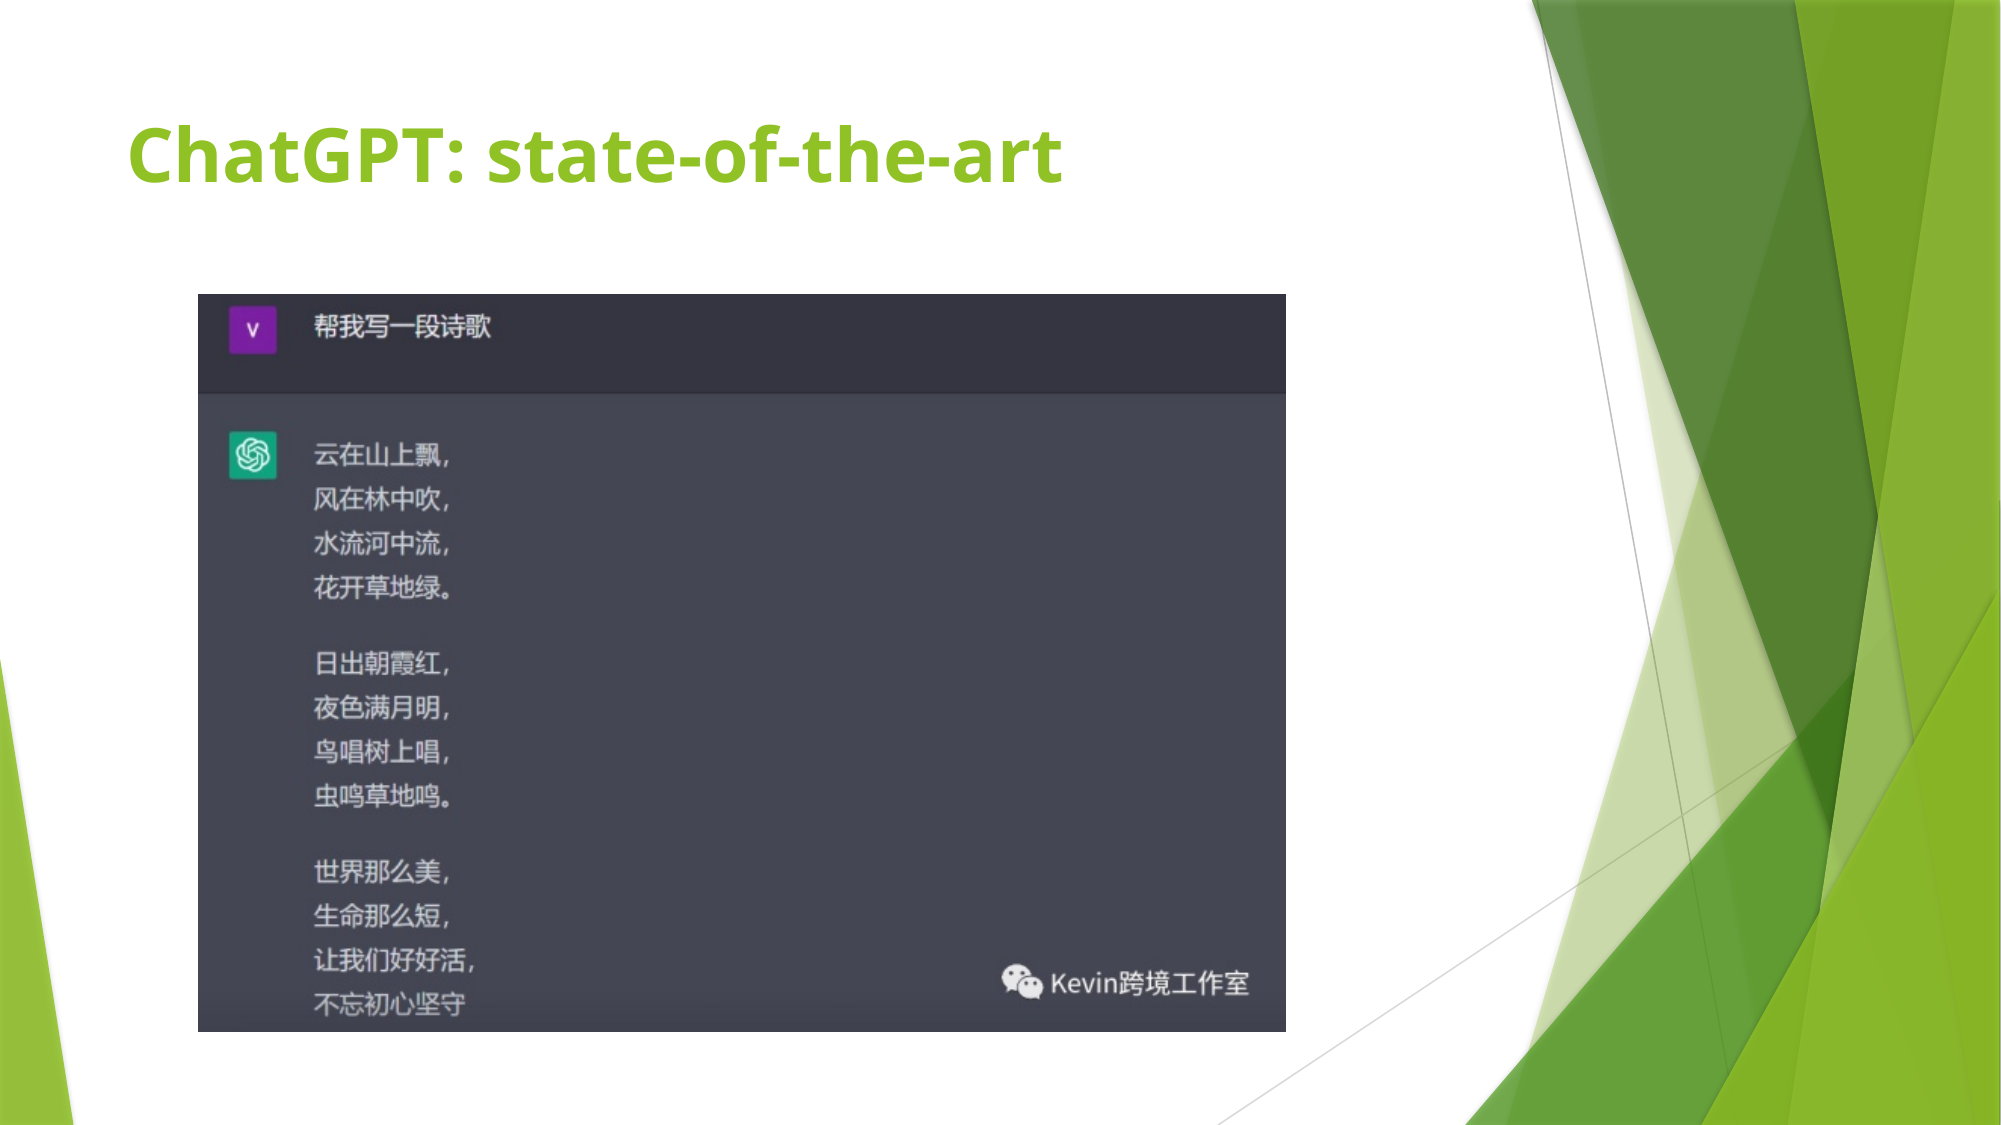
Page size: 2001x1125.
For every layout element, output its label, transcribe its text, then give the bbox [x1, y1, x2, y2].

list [197, 294, 1287, 1033]
title ChatGPT: state-of-the-art [111, 99, 1522, 317]
